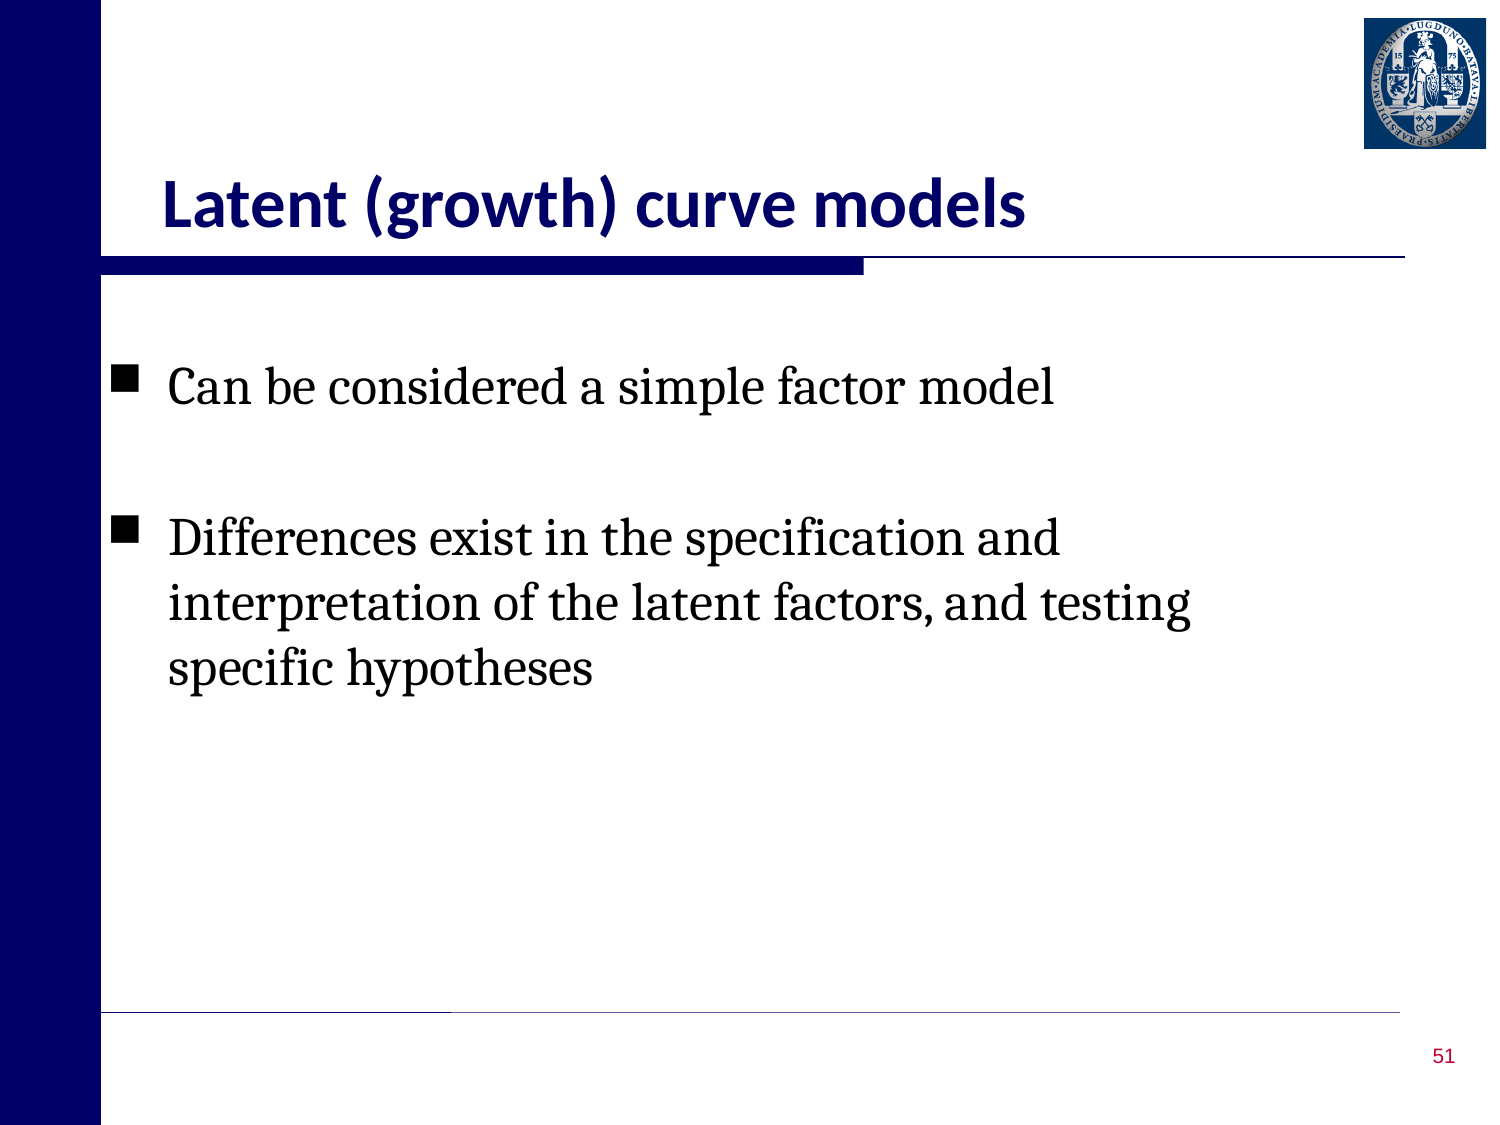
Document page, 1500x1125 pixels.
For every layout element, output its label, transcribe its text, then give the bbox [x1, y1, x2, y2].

title Latent (growth) curve models [147, 50, 1301, 250]
picture [1364, 18, 1487, 149]
text_box Can be considered a simple factor model Differences exist in the specification and interpretation of the latent factors, and testing specific hypotheses [112, 350, 1325, 900]
slide_number 51 [1158, 1011, 1471, 1099]
